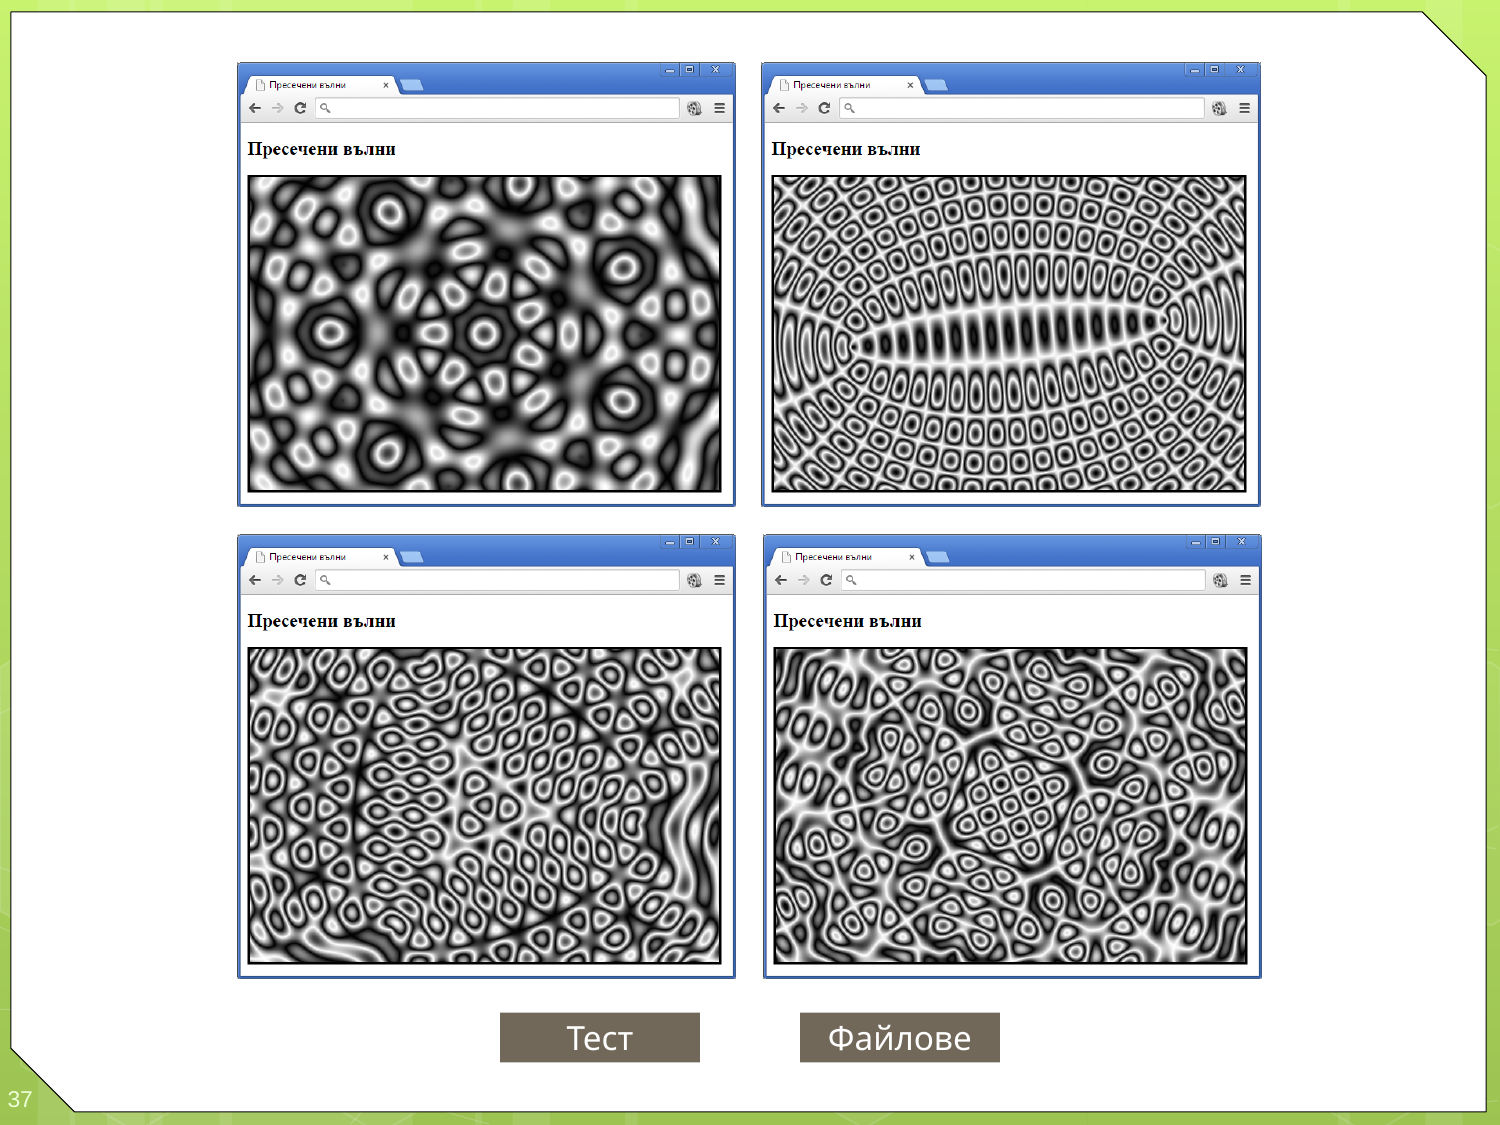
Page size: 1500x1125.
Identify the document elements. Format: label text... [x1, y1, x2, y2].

text_box Тест [499, 1011, 701, 1064]
picture [237, 534, 737, 980]
picture [761, 62, 1261, 508]
text_box Файлове [799, 1011, 1001, 1064]
picture [762, 534, 1262, 980]
picture [237, 62, 737, 508]
